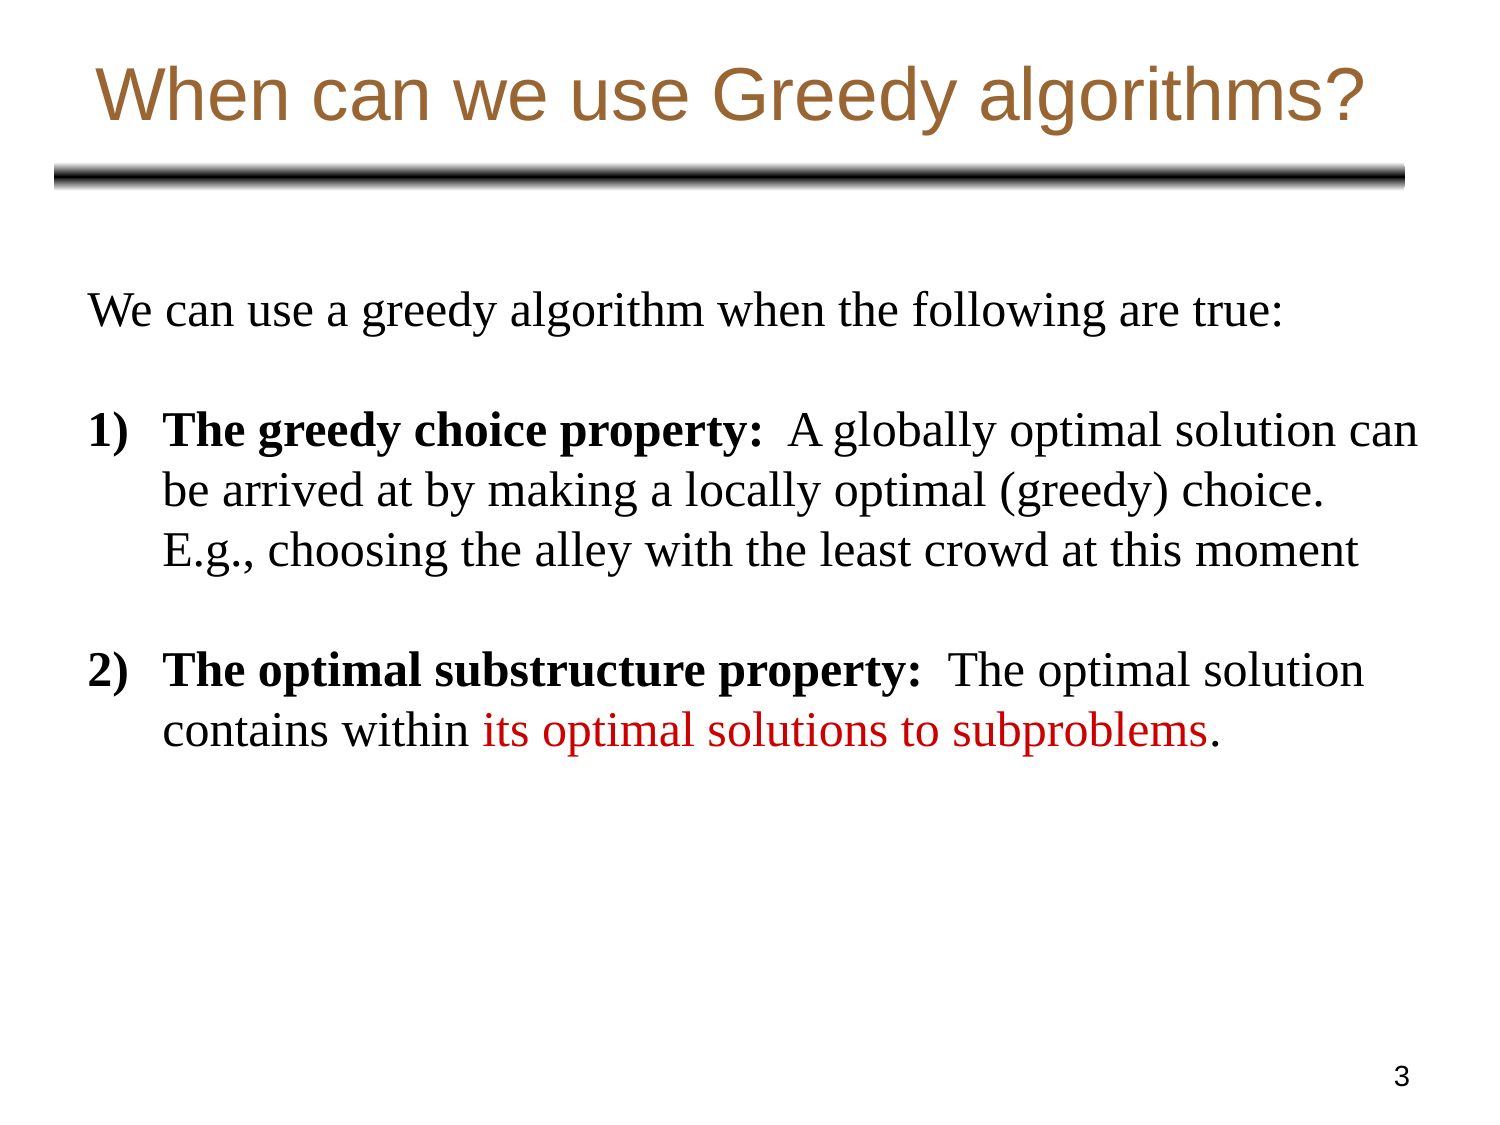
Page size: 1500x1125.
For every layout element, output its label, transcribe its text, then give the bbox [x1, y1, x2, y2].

text_box We can use a greedy algorithm when the following are true: The greedy choice property: A globally optimal solution can be arrived at by making a locally optimal (greedy) choice. E.g., choosing the alley with the least crowd at this moment The optimal substructure property: The optimal solution contains within its optimal solutions to subproblems. [72, 269, 1438, 765]
title When can we use Greedy algorithms? [55, 16, 1406, 166]
text_box ‹#› [1074, 1049, 1425, 1103]
